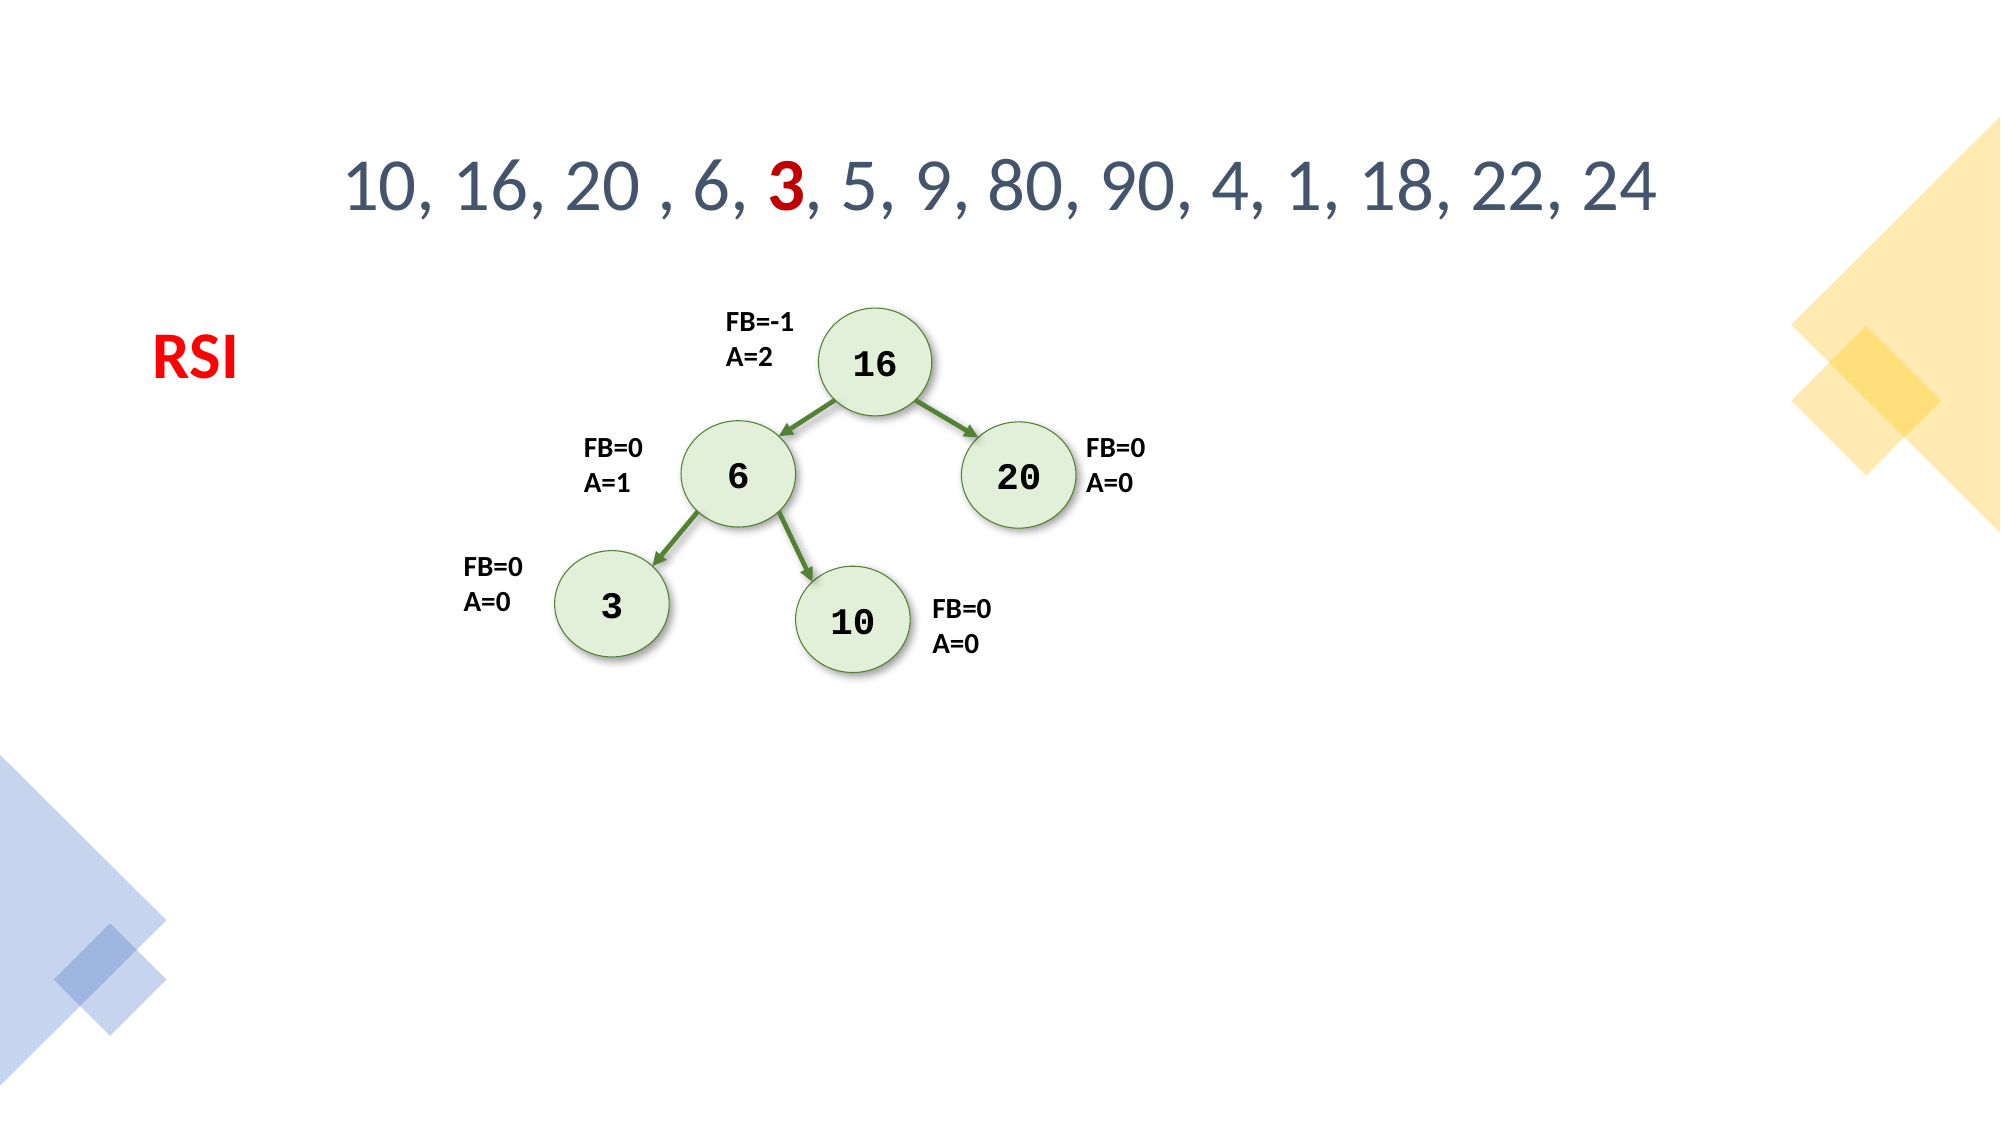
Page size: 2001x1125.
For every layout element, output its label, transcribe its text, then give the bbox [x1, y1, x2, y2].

text_box [1789, 115, 2000, 535]
text_box FB=0 A=0 [448, 539, 538, 625]
title 10, 16, 20 , 6, 3, 5, 9, 80, 90, 4, 1, 18, 22, 24 [137, 71, 1863, 289]
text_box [778, 400, 836, 437]
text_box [915, 400, 979, 438]
text_box 6 [680, 420, 797, 528]
text_box [1789, 363, 1904, 477]
text_box FB=0 A=1 [568, 420, 658, 506]
text_box [0, 0, 2000, 1125]
text_box FB=-1 A=2 [711, 294, 810, 380]
text_box [52, 921, 168, 1038]
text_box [778, 511, 813, 582]
text_box RSI [138, 304, 255, 399]
text_box FB=0 A=0 [917, 581, 1007, 667]
text_box 3 [554, 550, 670, 658]
text_box 16 [817, 307, 933, 417]
text_box [0, 753, 168, 1088]
text_box 10 [795, 565, 911, 674]
title 9, 22, 5, 6, 1, 20, 3 [558, 567, 677, 666]
text_box FB=0 A=0 [1071, 420, 1161, 506]
text_box 20 [960, 421, 1071, 529]
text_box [652, 511, 698, 567]
